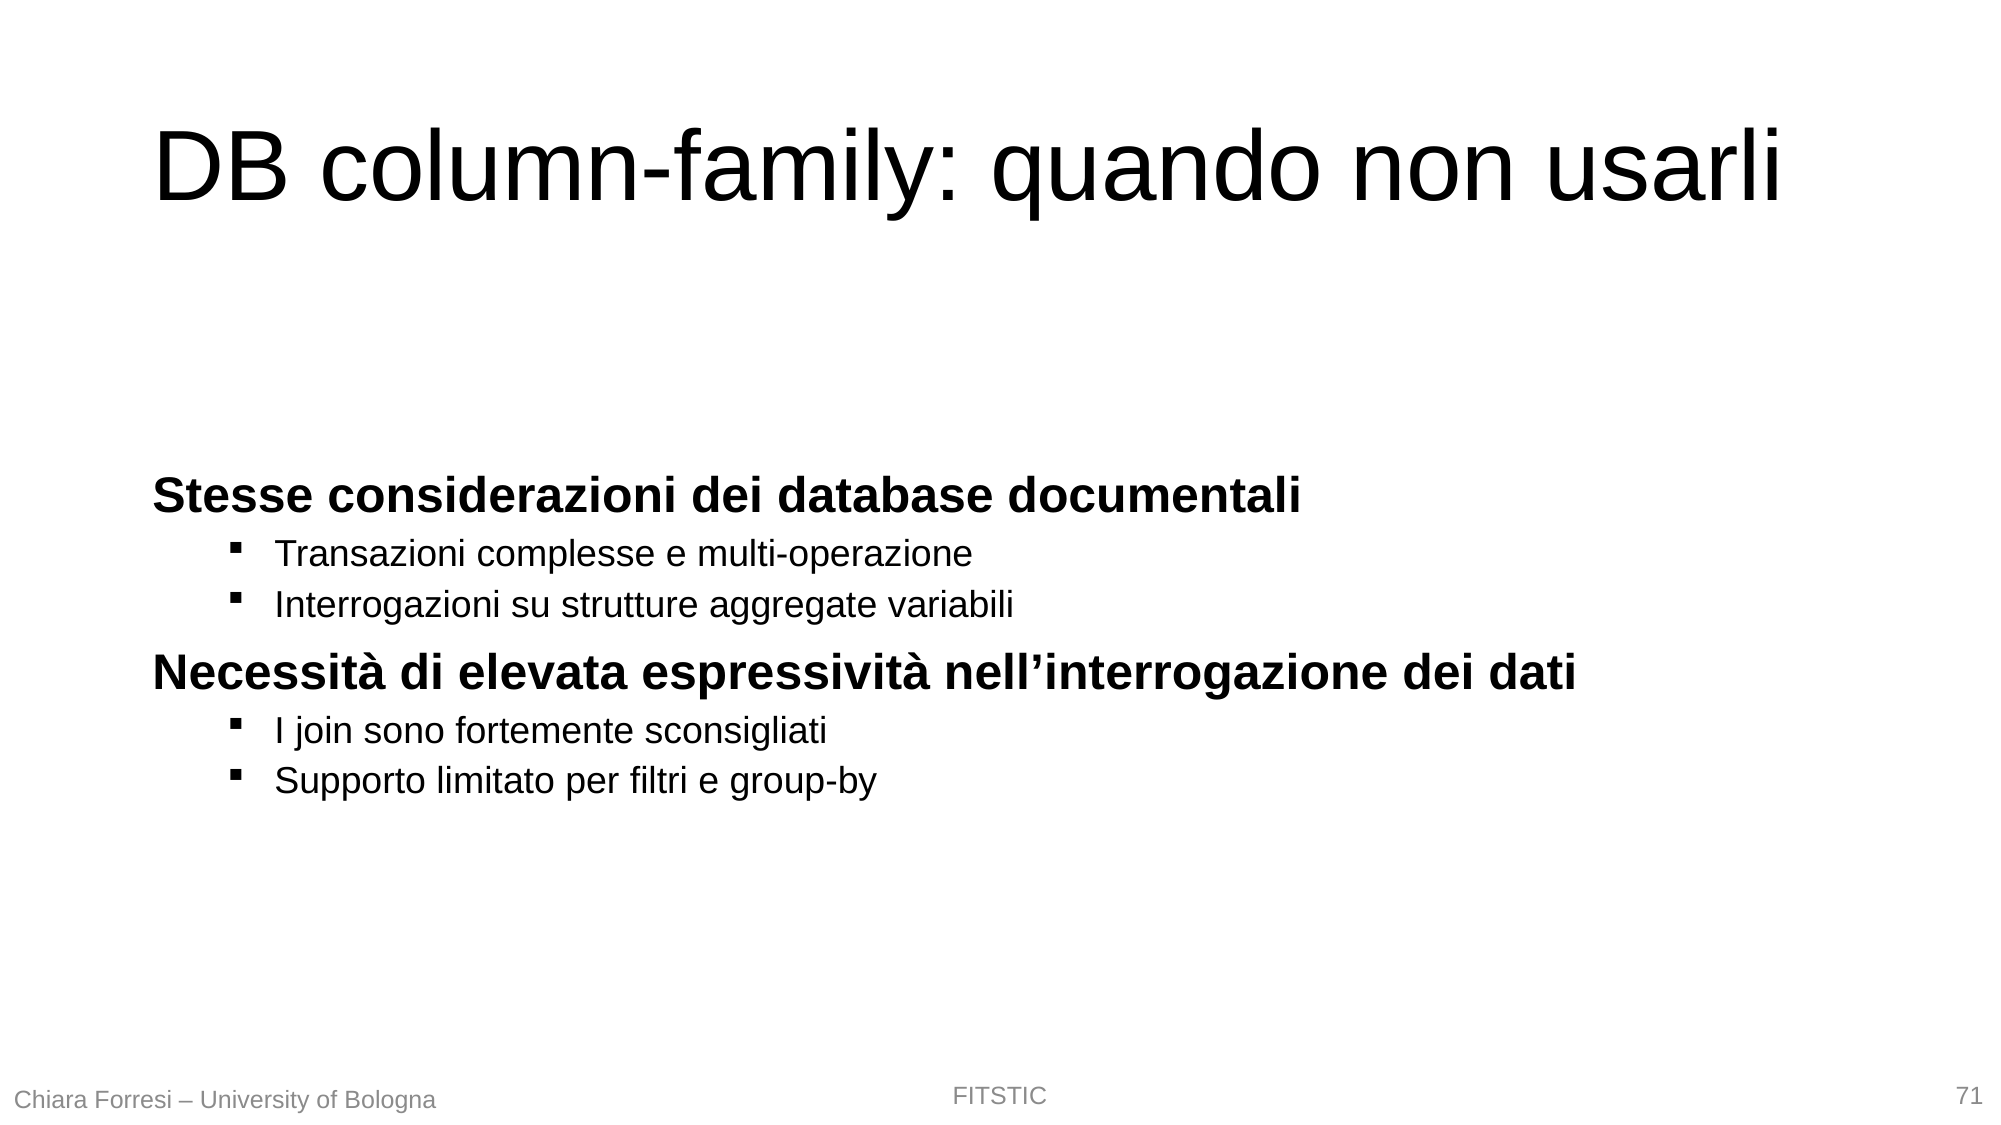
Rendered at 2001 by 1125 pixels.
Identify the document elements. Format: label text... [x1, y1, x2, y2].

title DB column-family: quando non usarli [137, 59, 1863, 278]
list Stesse considerazioni dei database documentali Transazioni complesse e multi-operazione Interrogazioni su strutture aggregate variabili Necessità di elevata espressività nell’interrogazione dei dati I join sono fortemente sconsigliati Supporto limitato per filtri e group-by [137, 278, 1863, 993]
